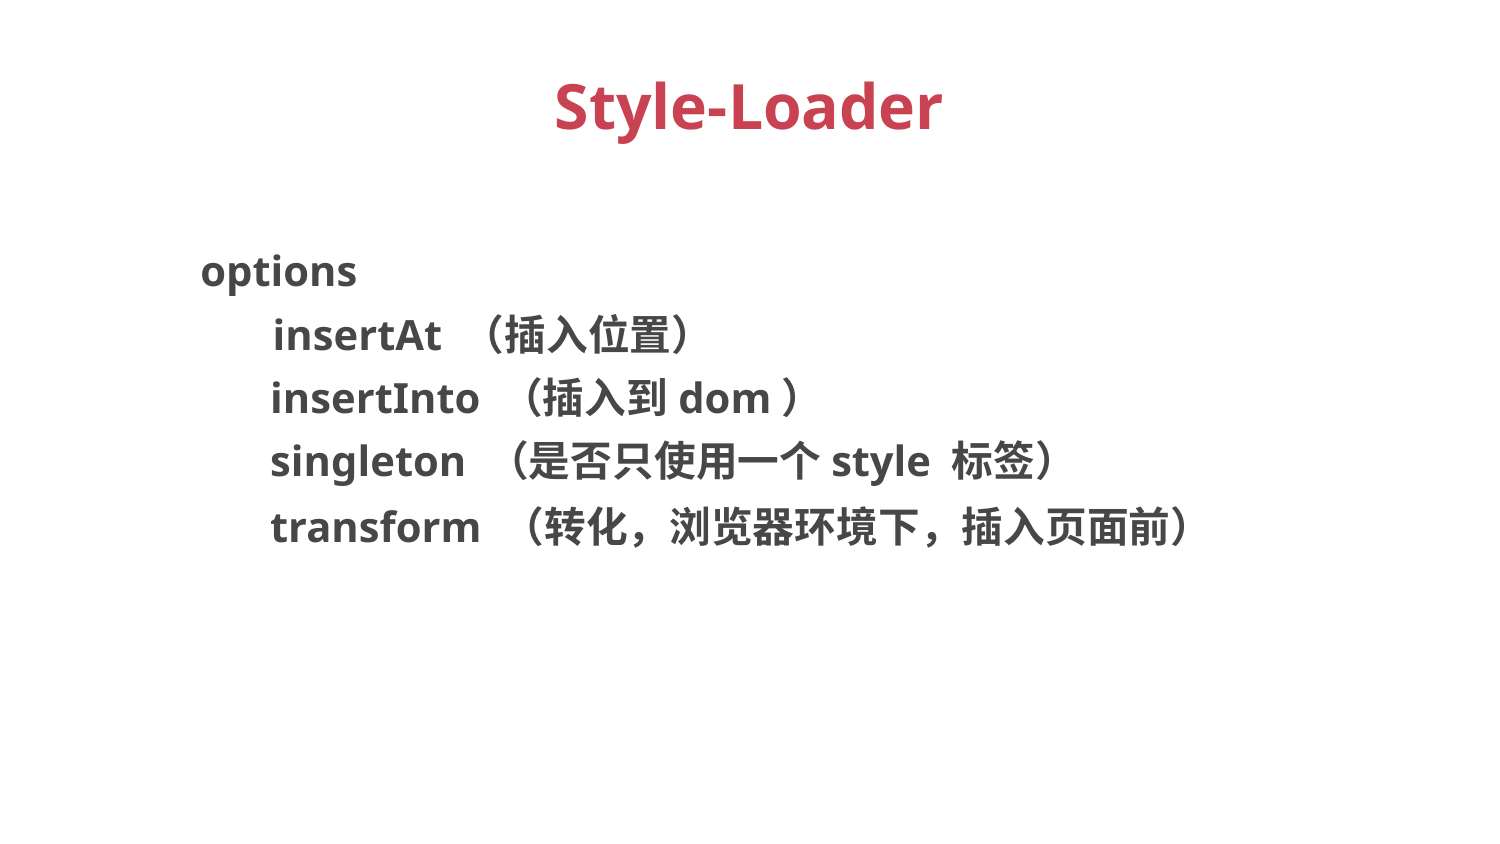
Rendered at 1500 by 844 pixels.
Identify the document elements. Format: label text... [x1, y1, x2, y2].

text_box insertAt （插入位置） [182, 301, 1500, 364]
text_box insertInto （插入到dom） [180, 364, 1500, 430]
title Style-Loader [75, 33, 1425, 175]
text_box transform （转化，浏览器环境下，插入页面前） [180, 493, 1500, 559]
text_box options [110, 237, 1461, 303]
text_box singleton （是否只使用一个style 标签） [180, 430, 1500, 493]
